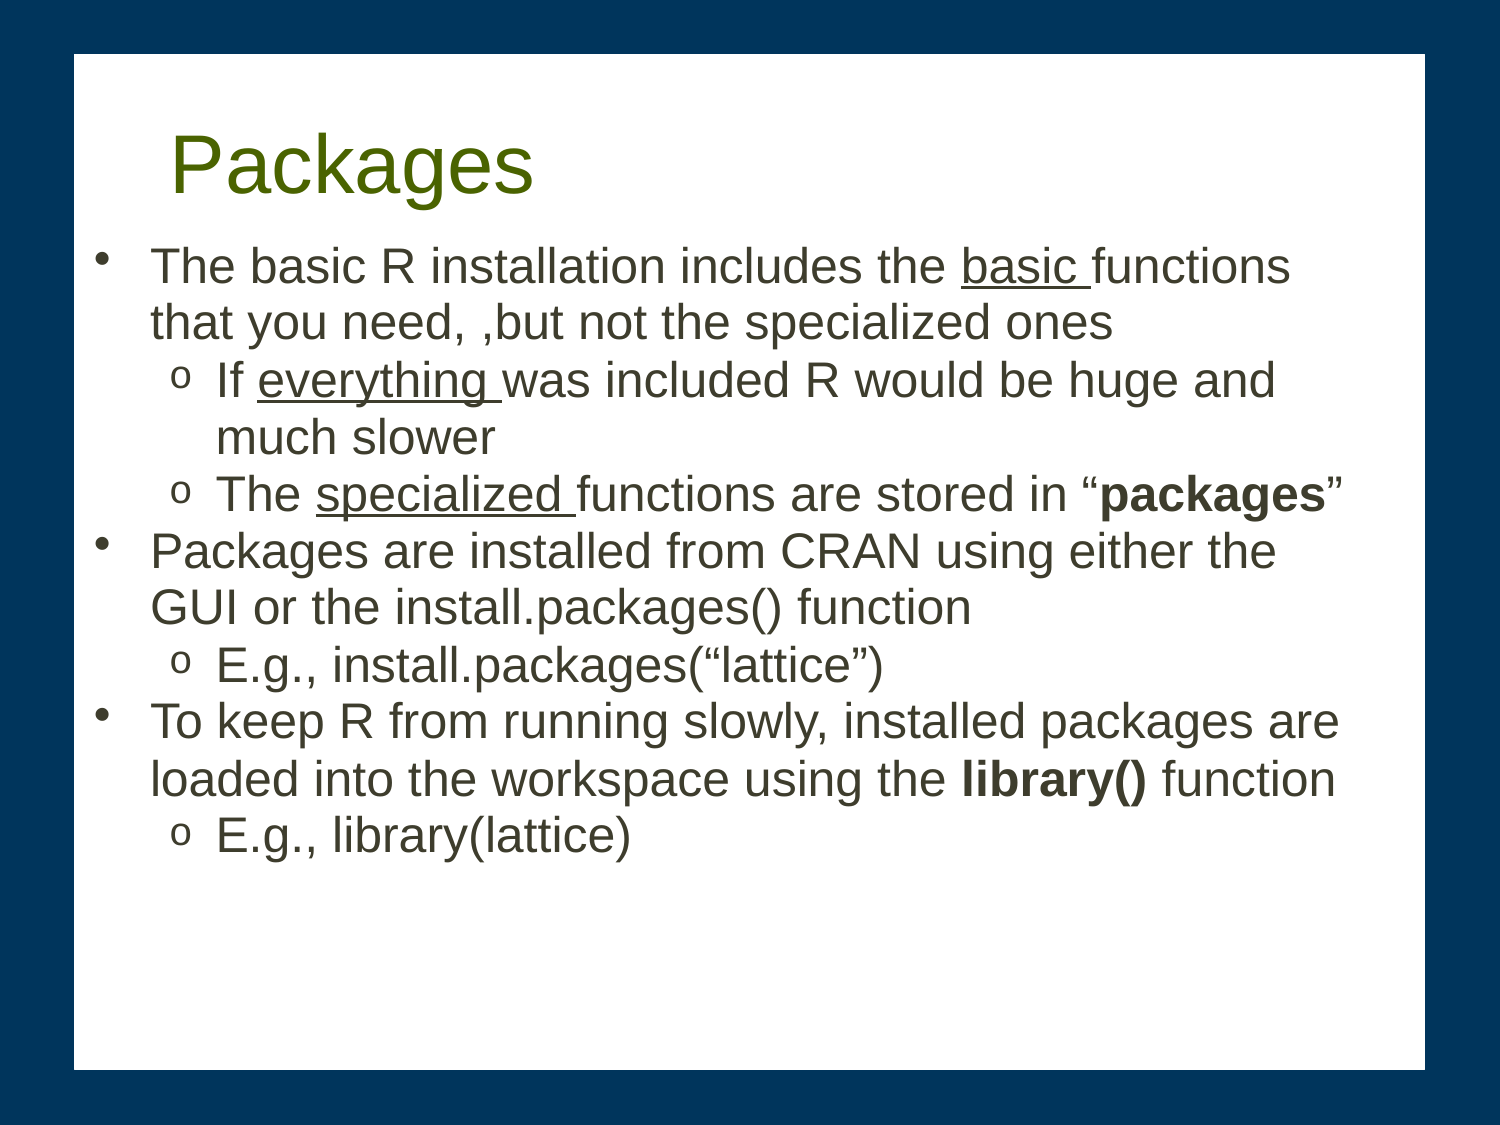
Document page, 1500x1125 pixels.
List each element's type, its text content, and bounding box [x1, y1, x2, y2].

text_box The basic R installation includes the basic functions that you need, ,but not the specialized ones If everything was included R would be huge and much slower The specialized functions are stored in “packages” Packages are installed from CRAN using either the GUI or the install.packages() function E.g., install.packages(“lattice”) To keep R from running slowly, installed packages are loaded into the workspace using the library() function E.g., library(lattice) [75, 237, 1376, 865]
title Packages [169, 24, 1323, 213]
